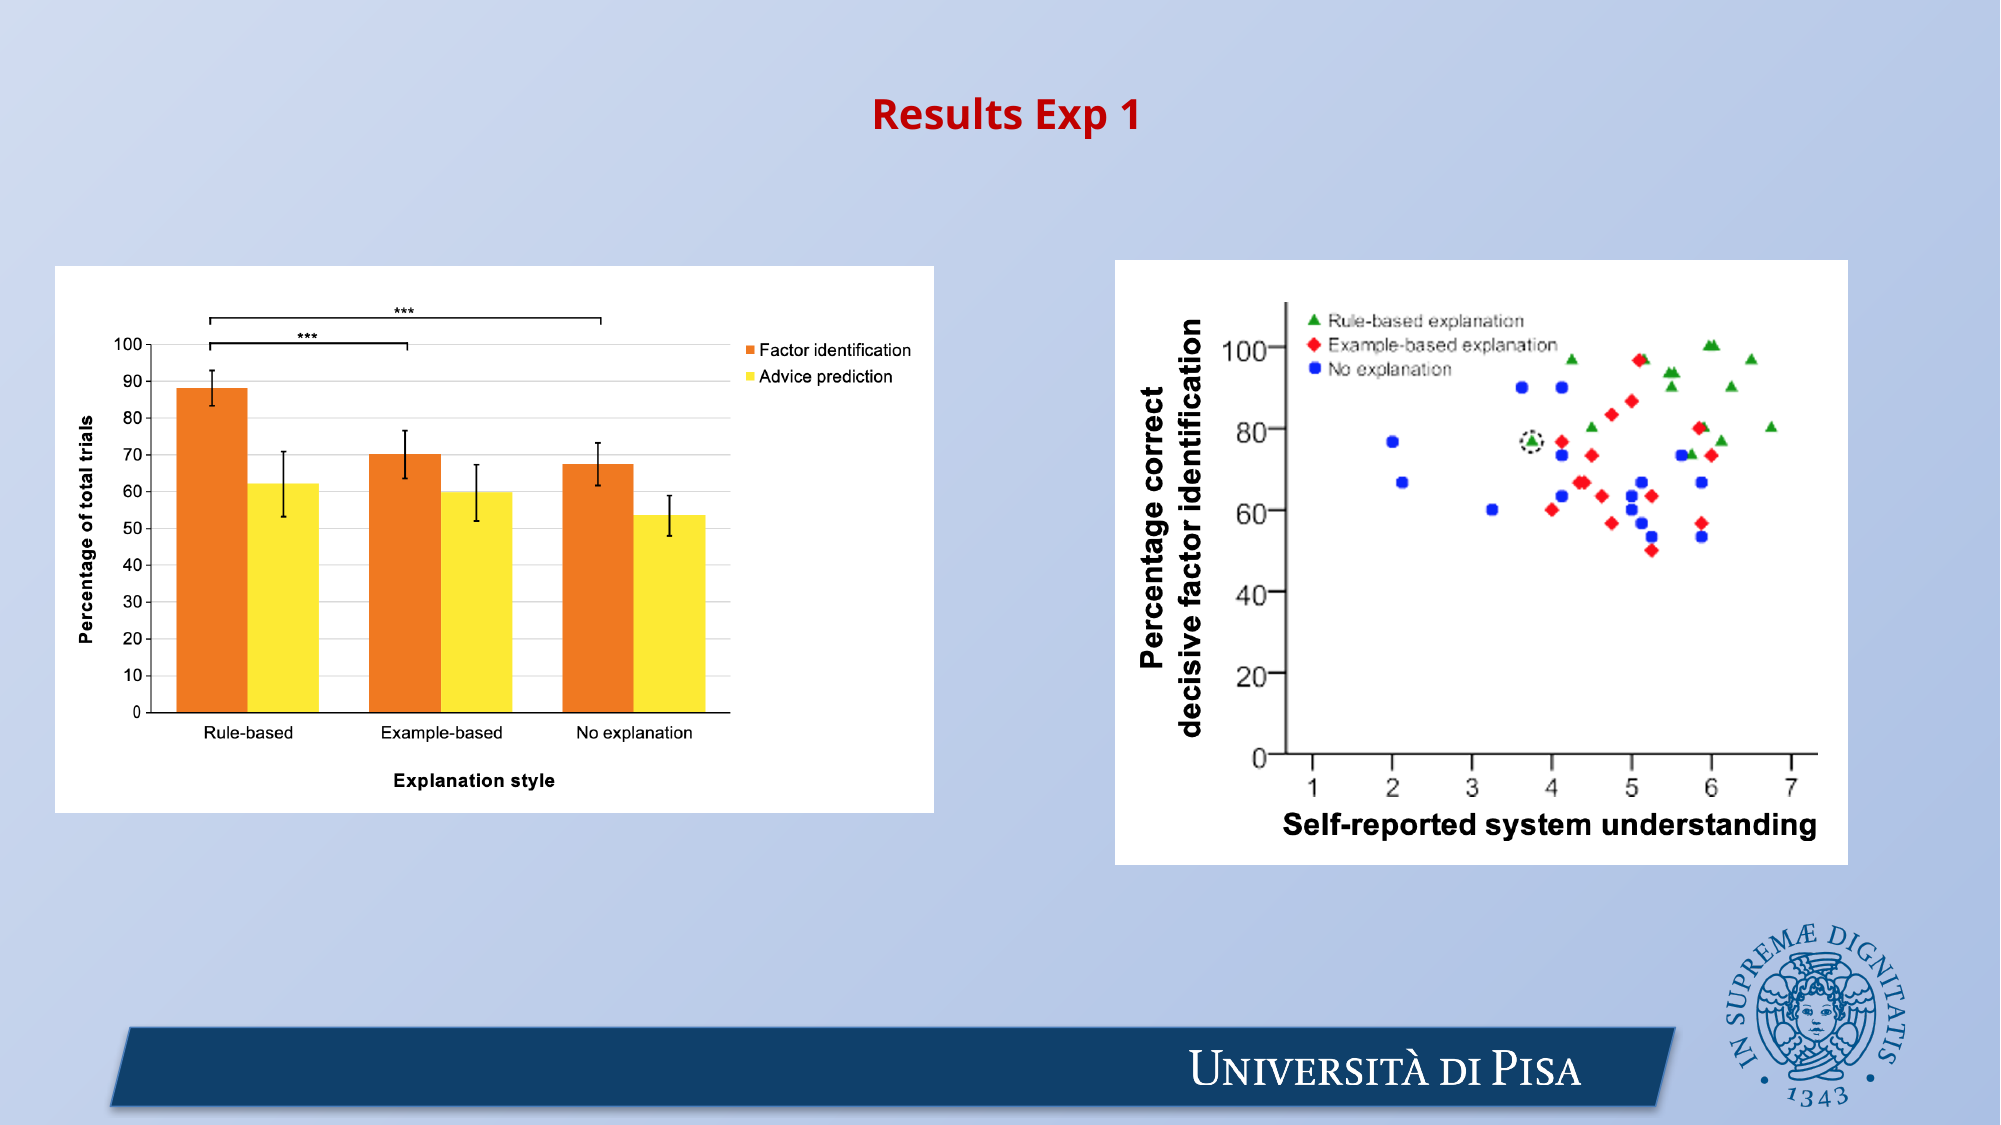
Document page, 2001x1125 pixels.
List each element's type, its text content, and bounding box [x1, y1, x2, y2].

text_box Results Exp 1 [856, 80, 1166, 146]
picture [1188, 1048, 1582, 1085]
picture [1115, 260, 1848, 865]
picture [55, 266, 934, 813]
text_box [110, 1027, 1676, 1107]
picture [1726, 923, 1906, 1107]
